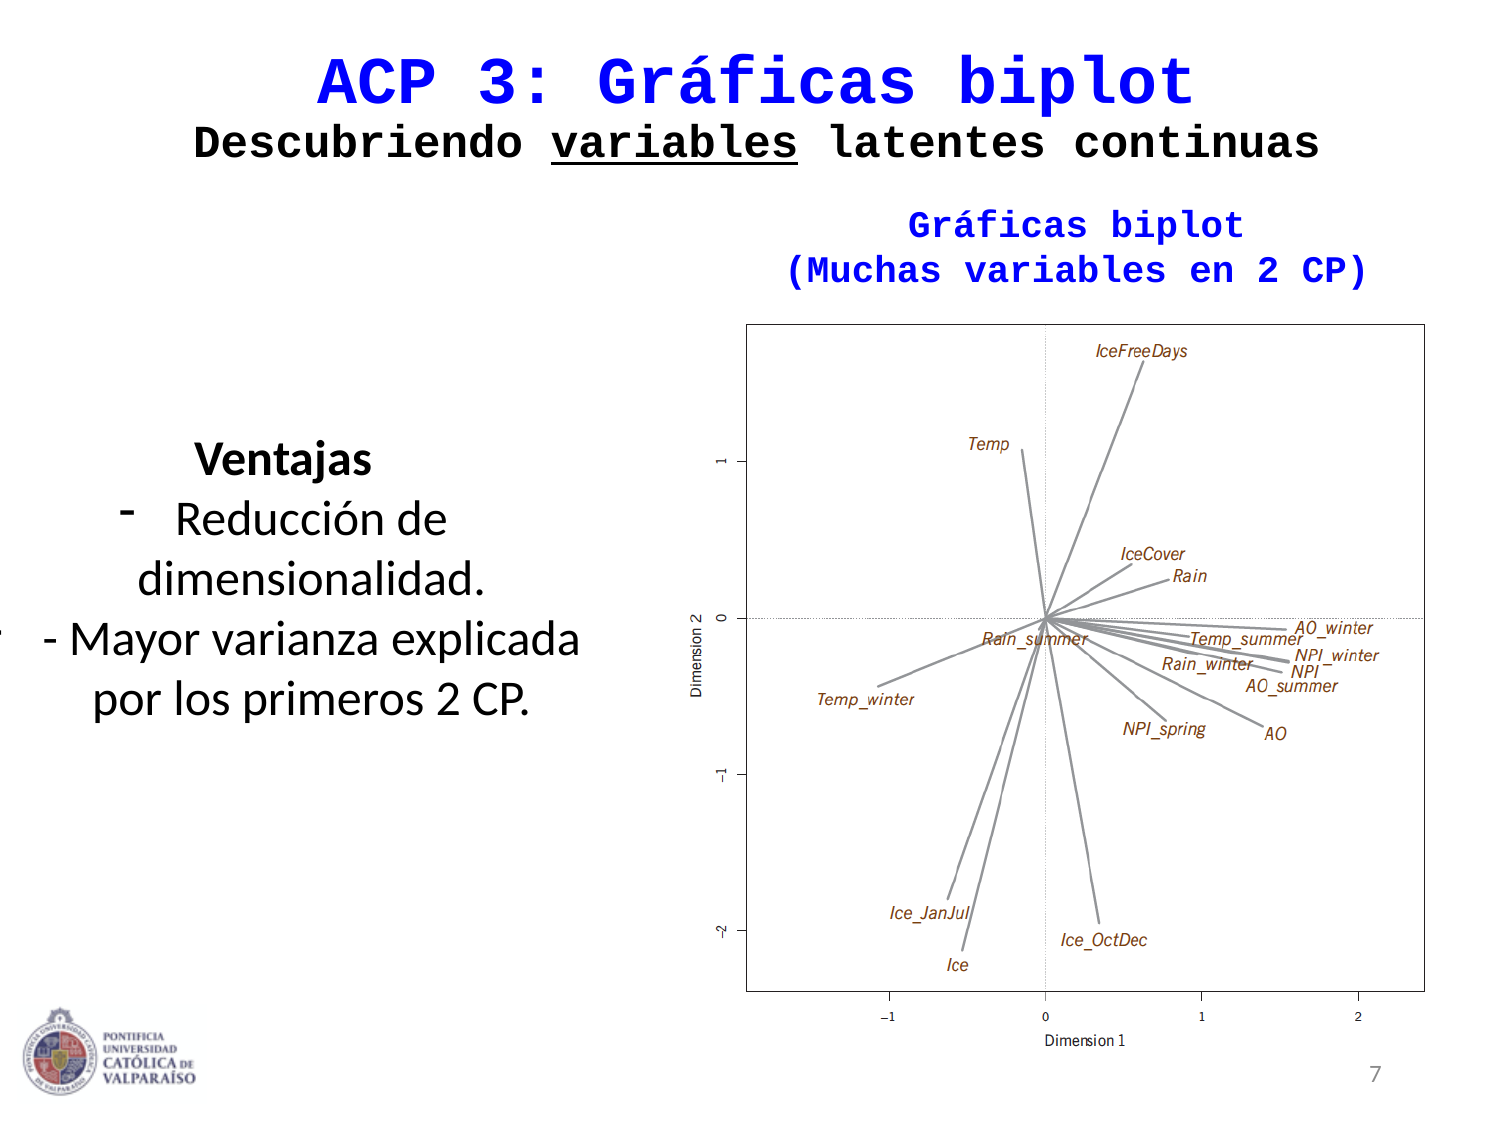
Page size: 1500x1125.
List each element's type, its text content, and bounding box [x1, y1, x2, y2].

picture [647, 289, 1444, 1065]
text_box Ventajas Reducción de dimensionalidad. - Mayor varianza explicada por los primeros 2 CP. [0, 418, 608, 734]
picture [17, 1004, 207, 1104]
text_box Gráficas biplot (Muchas variables en 2 CP) [769, 192, 1385, 289]
text_box ACP 3: Gráficas biplot Descubriendo variables latentes continuas [39, 38, 1475, 175]
